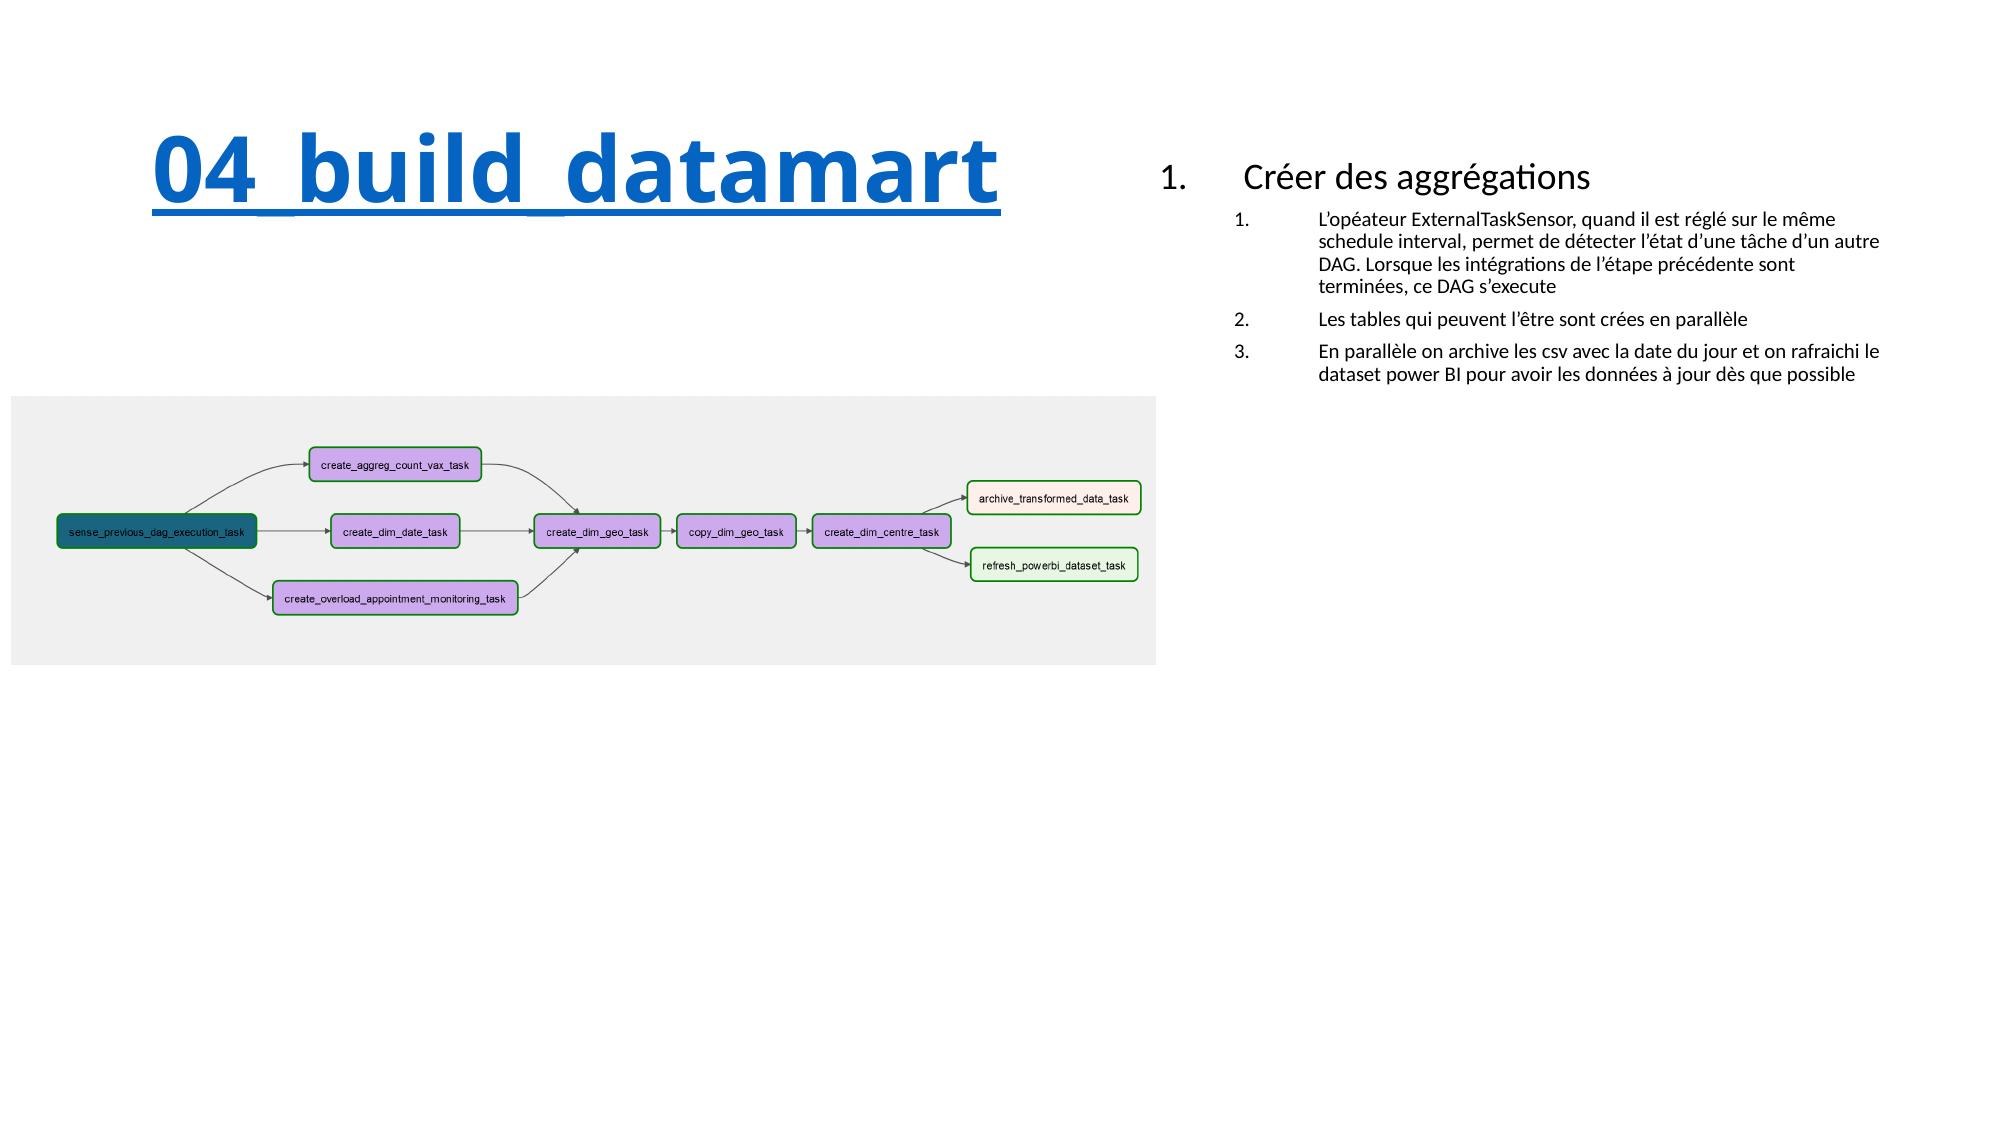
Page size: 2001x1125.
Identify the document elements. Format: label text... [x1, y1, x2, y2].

picture [11, 396, 1156, 665]
title 04_build_datamart [137, 59, 1863, 278]
list Créer des aggrégations L’opéateur ExternalTaskSensor, quand il est réglé sur le même schedule interval, permet de détecter l’état d’une tâche d’un autre DAG. Lorsque les intégrations de l’étape précédente sont terminées, ce DAG s’execute Les tables qui peuvent l’être sont crées en parallèle En parallèle on archive les csv avec la date du jour et on rafraichi le dataset power BI pour avoir les données à jour dès que possible [1144, 150, 1903, 864]
